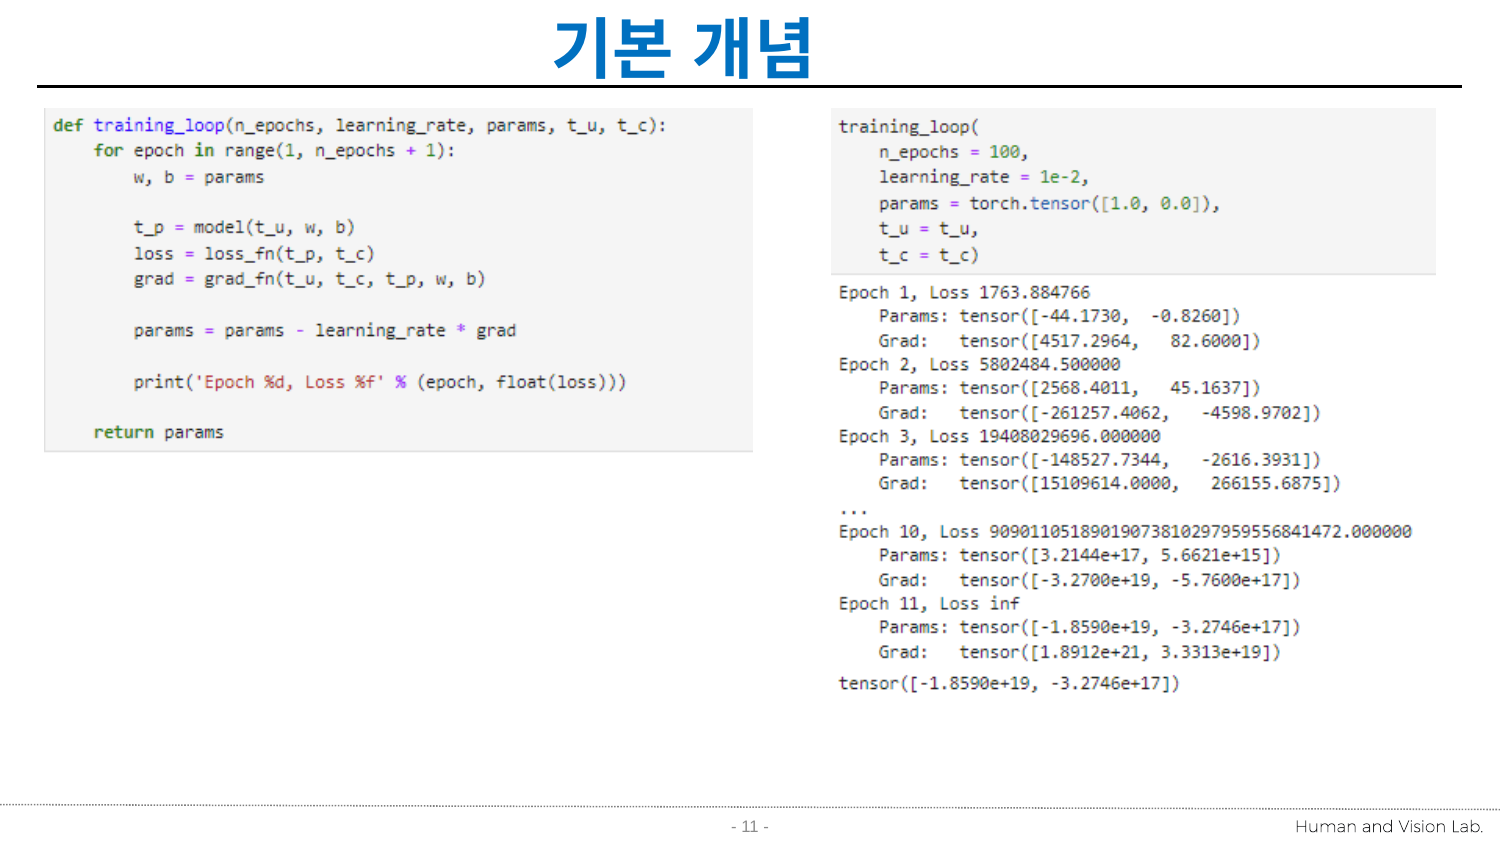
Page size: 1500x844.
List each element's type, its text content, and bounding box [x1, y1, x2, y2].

picture [44, 108, 753, 454]
picture [831, 108, 1436, 714]
picture [1280, 816, 1500, 844]
text_box 기본 개념 [485, 0, 881, 95]
slide_number - 11 - [581, 811, 919, 841]
